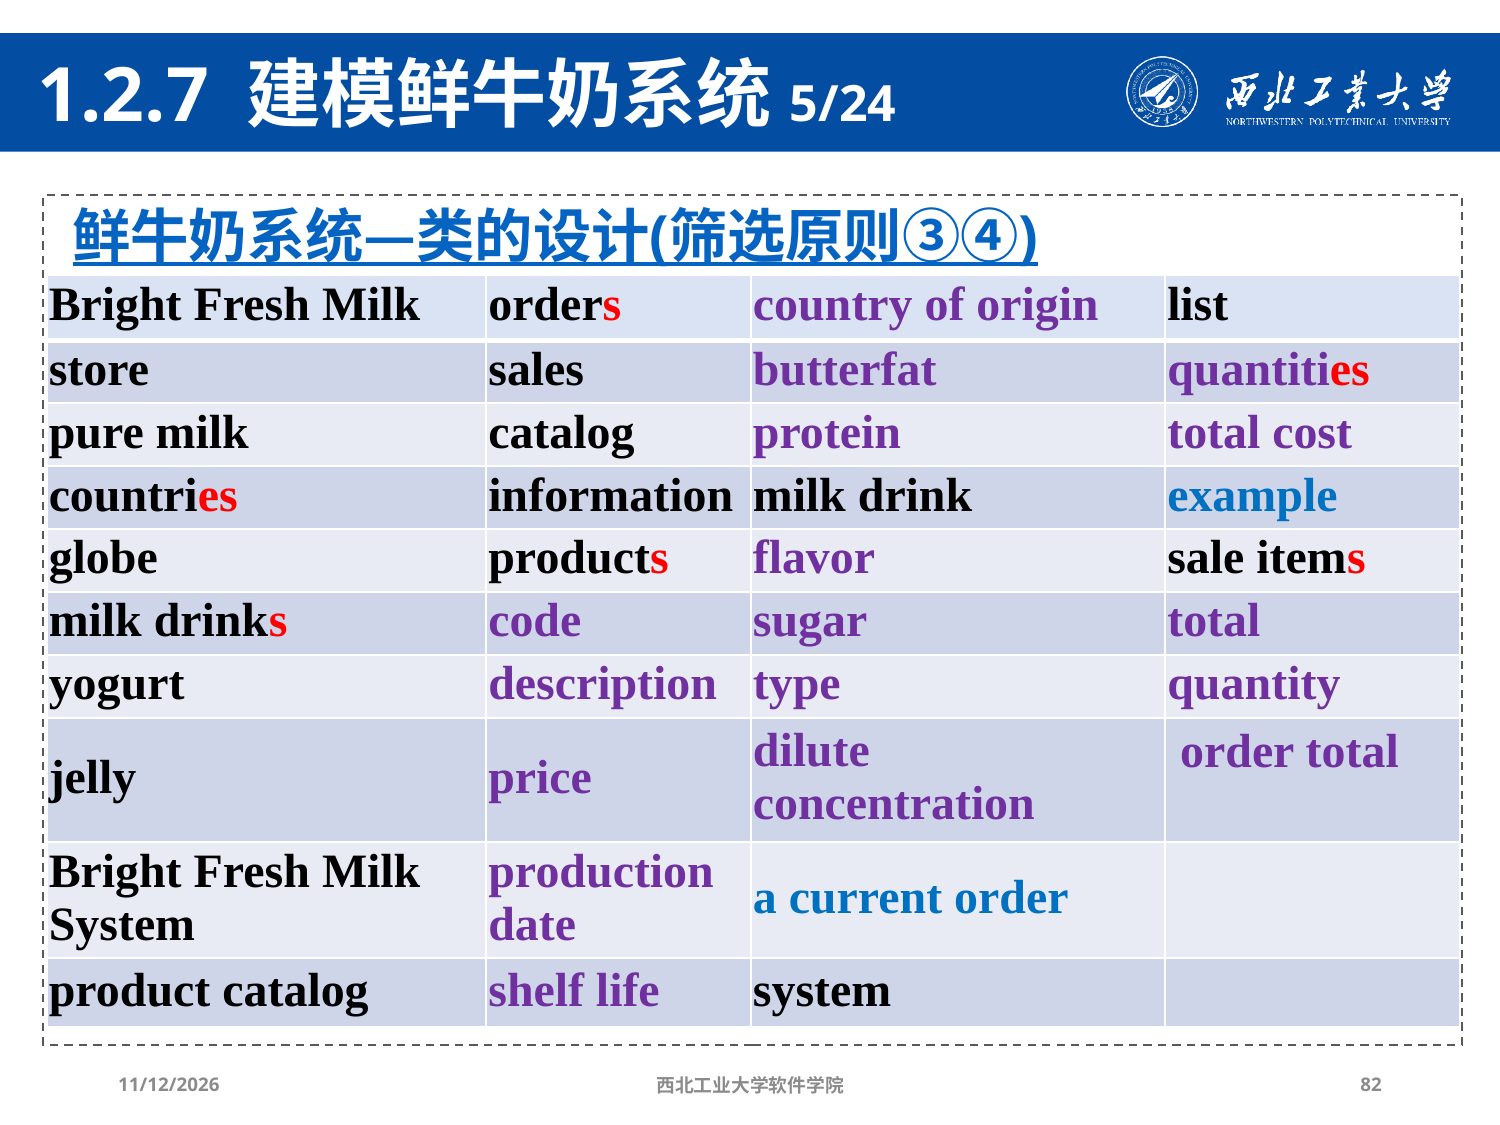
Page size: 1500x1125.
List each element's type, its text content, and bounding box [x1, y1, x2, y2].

text_box 鲜牛奶系统—类的设计(筛选原则③④) [57, 188, 1467, 294]
table_header orders [487, 294, 750, 338]
table_cell order total [1166, 719, 1459, 841]
table_cell product catalog [48, 959, 485, 1026]
table_cell total [1166, 593, 1459, 654]
table_cell dilute concentration [752, 719, 1164, 841]
table_cell pure milk [48, 404, 485, 465]
picture [1126, 56, 1198, 128]
picture [1226, 68, 1451, 125]
table_cell code [487, 593, 750, 654]
footer 西北工业大学软件学院 [496, 1055, 1004, 1116]
table_cell globe [48, 530, 485, 591]
table_cell protein [752, 404, 1164, 465]
table_cell products [487, 530, 750, 591]
text_box [0, 32, 1500, 153]
table_cell total cost [1166, 404, 1459, 465]
table_header country of origin [752, 294, 1164, 338]
table_cell system [752, 959, 1164, 1026]
table_cell countries [48, 467, 485, 528]
table_cell a current order [752, 843, 1164, 957]
table_cell jelly [48, 719, 485, 841]
table_cell production date [487, 843, 750, 957]
table_cell information [487, 467, 750, 528]
table_cell Bright Fresh Milk System [48, 843, 485, 957]
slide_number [103, 1055, 441, 1116]
table_cell quantity [1166, 656, 1459, 717]
title 1.2.7 建模鲜牛奶系统5/24 [22, 43, 1089, 152]
slide_number 82 [1059, 1055, 1397, 1116]
table_cell butterfat [752, 343, 1164, 402]
table_cell sales [487, 343, 750, 402]
table_cell sale items [1166, 530, 1459, 591]
table_header list [1166, 294, 1459, 338]
table_cell sugar [752, 593, 1164, 654]
table_cell milk drinks [48, 593, 485, 654]
table_cell quantities [1166, 343, 1459, 402]
table_header Bright Fresh Milk [48, 276, 485, 338]
table_cell catalog [487, 404, 750, 465]
table_cell shelf life [487, 959, 750, 1026]
table_cell milk drink [752, 467, 1164, 528]
table_cell store [48, 343, 485, 402]
table_cell description [487, 656, 750, 717]
table_cell type [752, 656, 1164, 717]
table_cell [1166, 843, 1459, 957]
table_cell [1166, 959, 1459, 1026]
table_cell example [1166, 467, 1459, 528]
table_cell flavor [752, 530, 1164, 591]
table_cell price [487, 719, 750, 841]
text_box [42, 194, 1463, 1046]
table_cell yogurt [48, 656, 485, 717]
